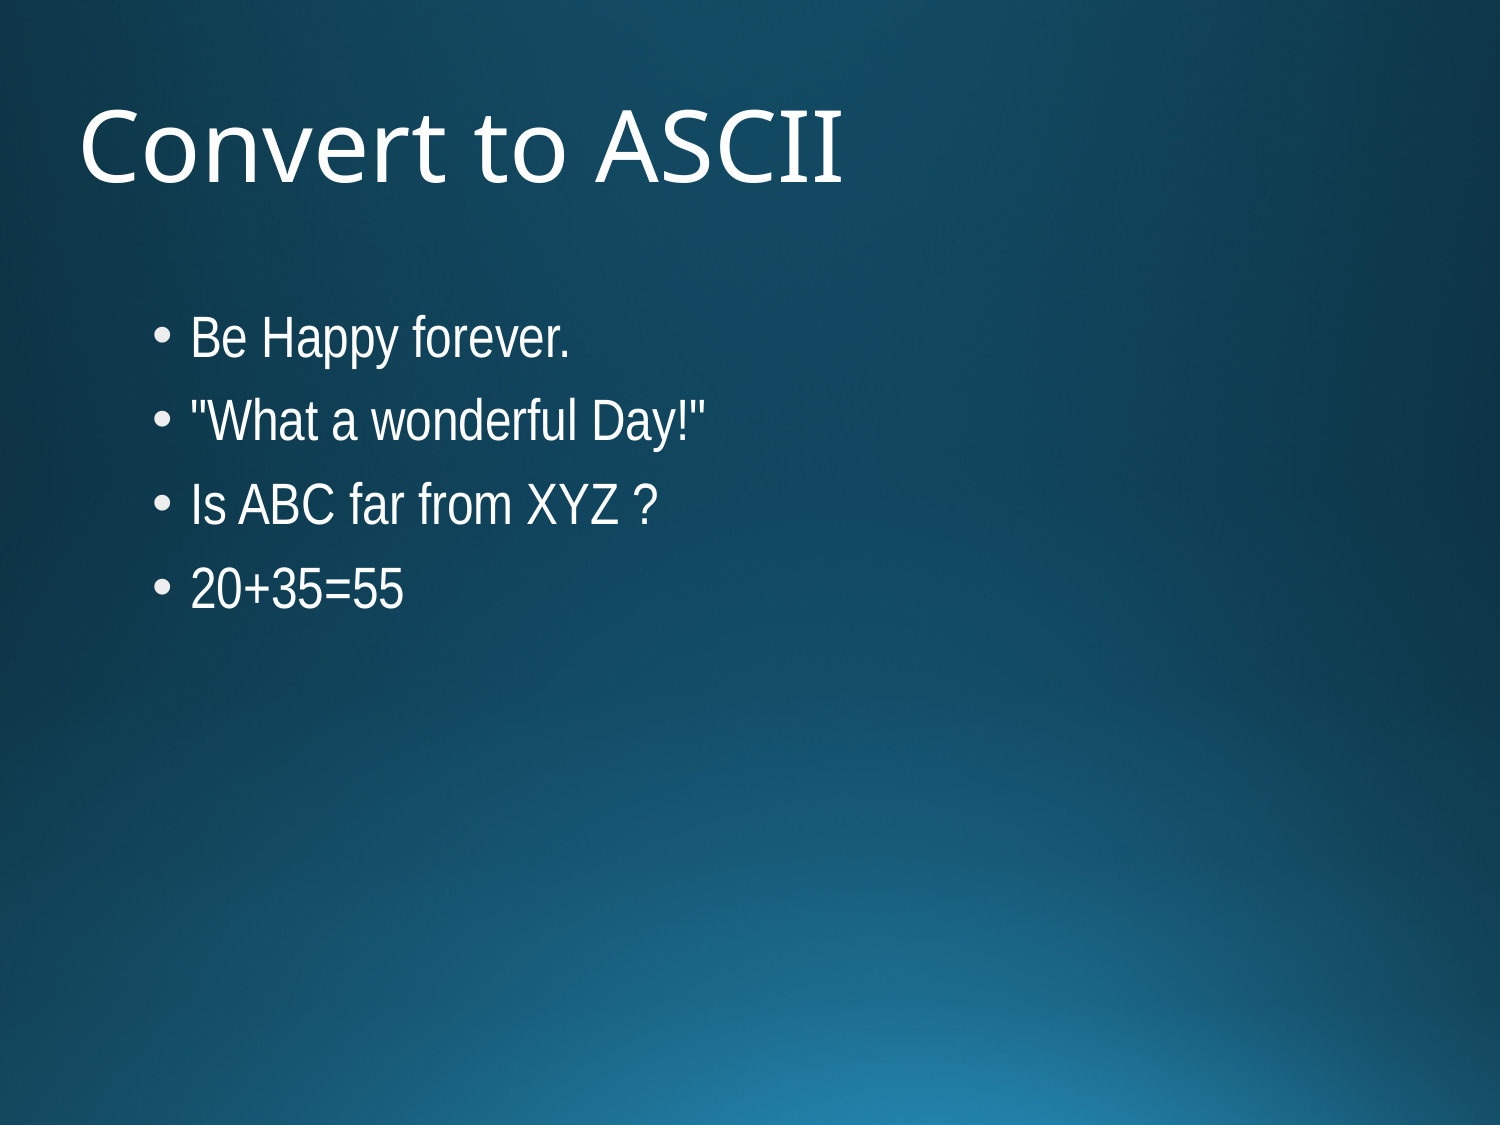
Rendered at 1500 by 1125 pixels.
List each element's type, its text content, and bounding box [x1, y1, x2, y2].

picture [0, 0, 1500, 1125]
title Convert to ASCII [62, 100, 1388, 200]
list Be Happy forever. "What a wonderful Day!" Is ABC far from XYZ ? 20+35=55 [137, 299, 1397, 1014]
